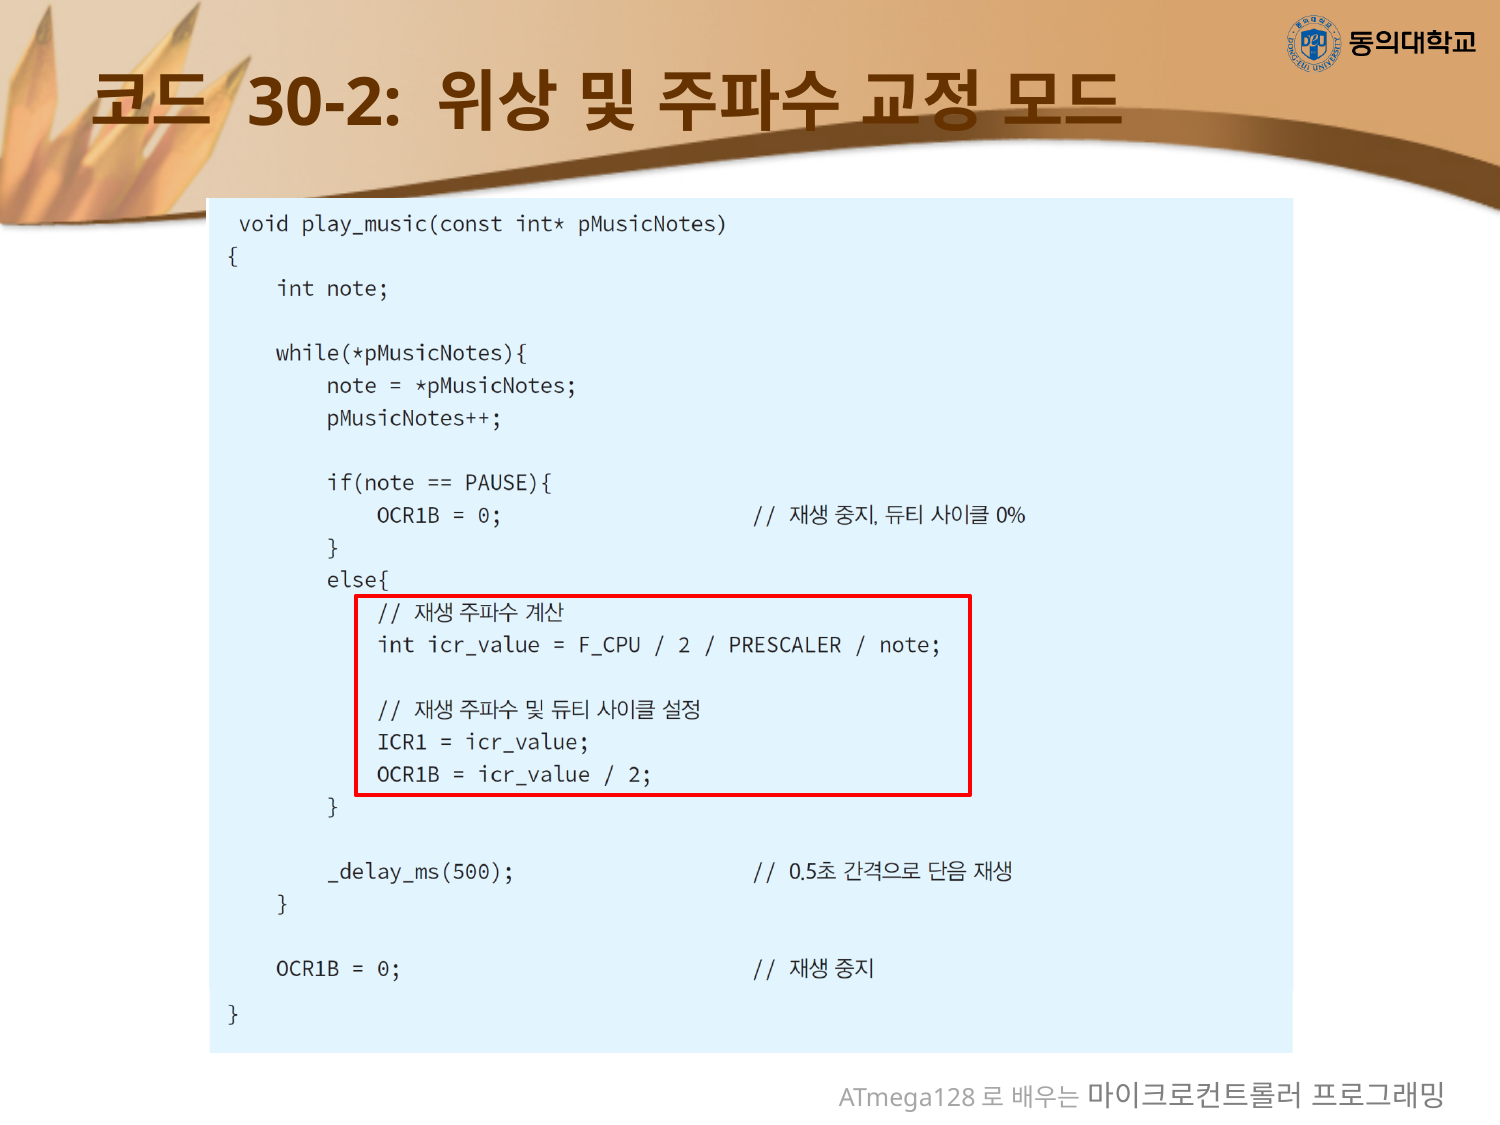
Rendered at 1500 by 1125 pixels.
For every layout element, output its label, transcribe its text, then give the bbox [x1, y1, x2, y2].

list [206, 198, 1296, 991]
picture [0, 0, 1500, 1125]
title 코드 30-2: 위상 및 주파수 교정 모드 [75, 47, 1376, 150]
